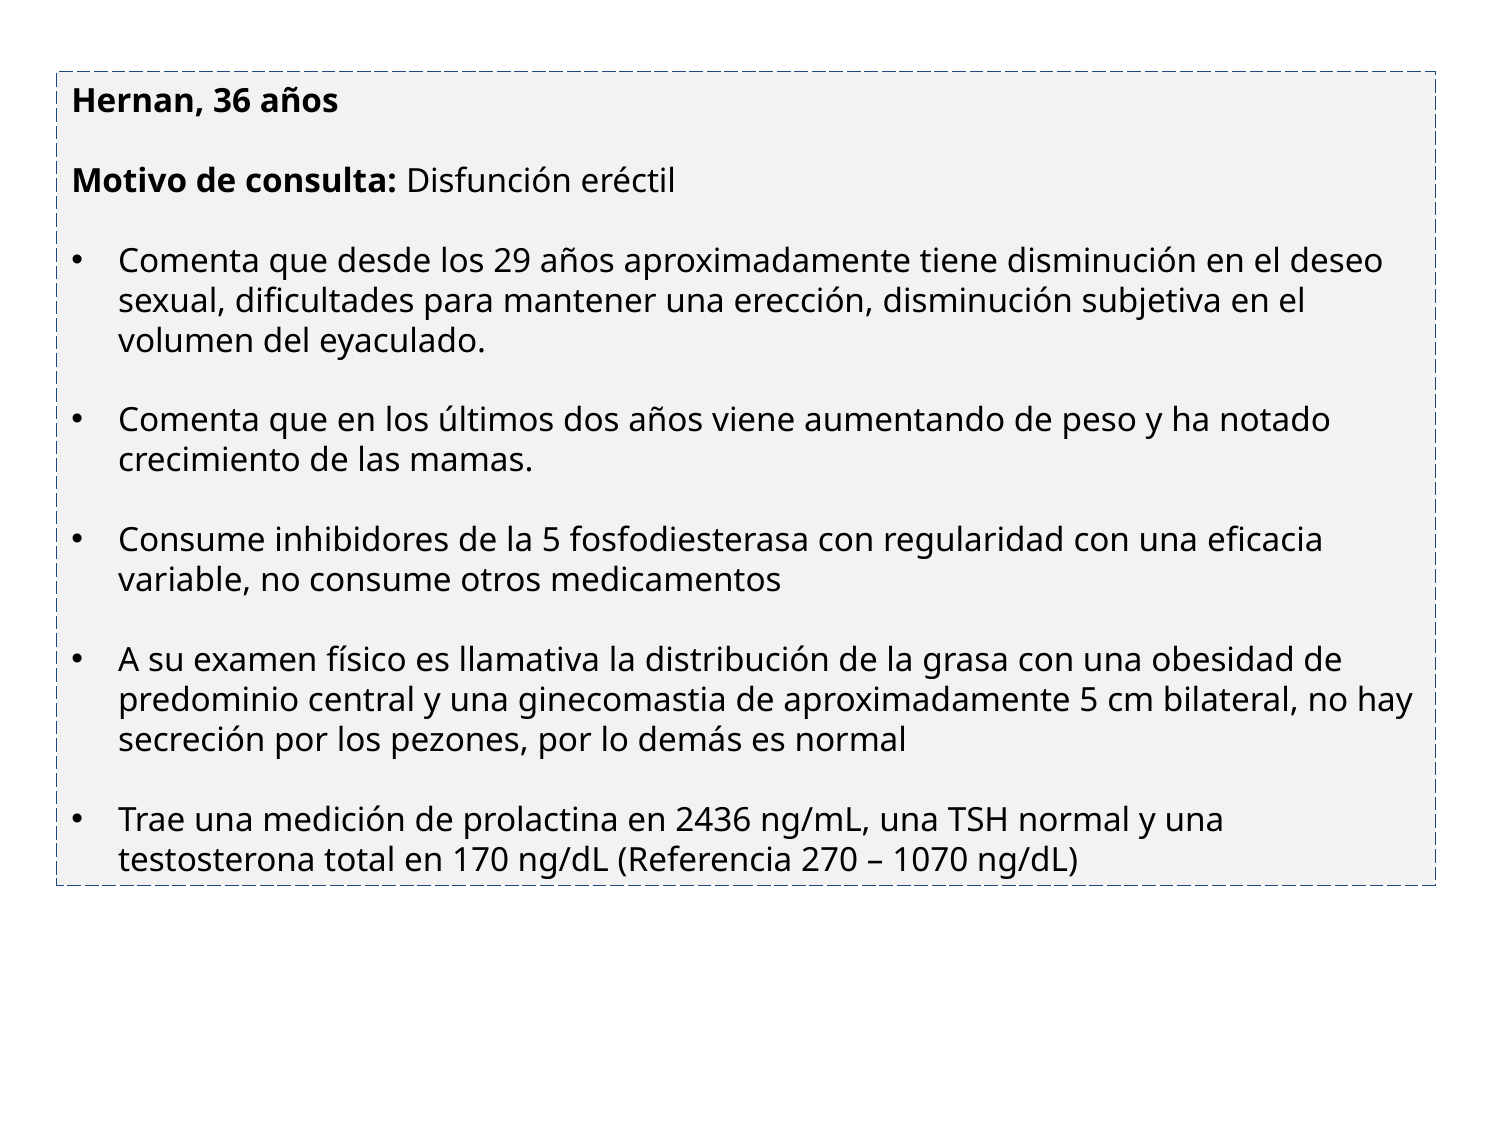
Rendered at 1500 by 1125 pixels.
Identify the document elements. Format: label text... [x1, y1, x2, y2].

text_box Hernan, 36 años Motivo de consulta: Disfunción eréctil Comenta que desde los 29 años aproximadamente tiene disminución en el deseo sexual, dificultades para mantener una erección, disminución subjetiva en el volumen del eyaculado. Comenta que en los últimos dos años viene aumentando de peso y ha notado crecimiento de las mamas. Consume inhibidores de la 5 fosfodiesterasa con regularidad con una eficacia variable, no consume otros medicamentos A su examen físico es llamativa la distribución de la grasa con una obesidad de predominio central y una ginecomastia de aproximadamente 5 cm bilateral, no hay secreción por los pezones, por lo demás es normal Trae una medición de prolactina en 2436 ng/mL, una TSH normal y una testosterona total en 170 ng/dL (Referencia 270 – 1070 ng/dL) [56, 71, 1436, 886]
